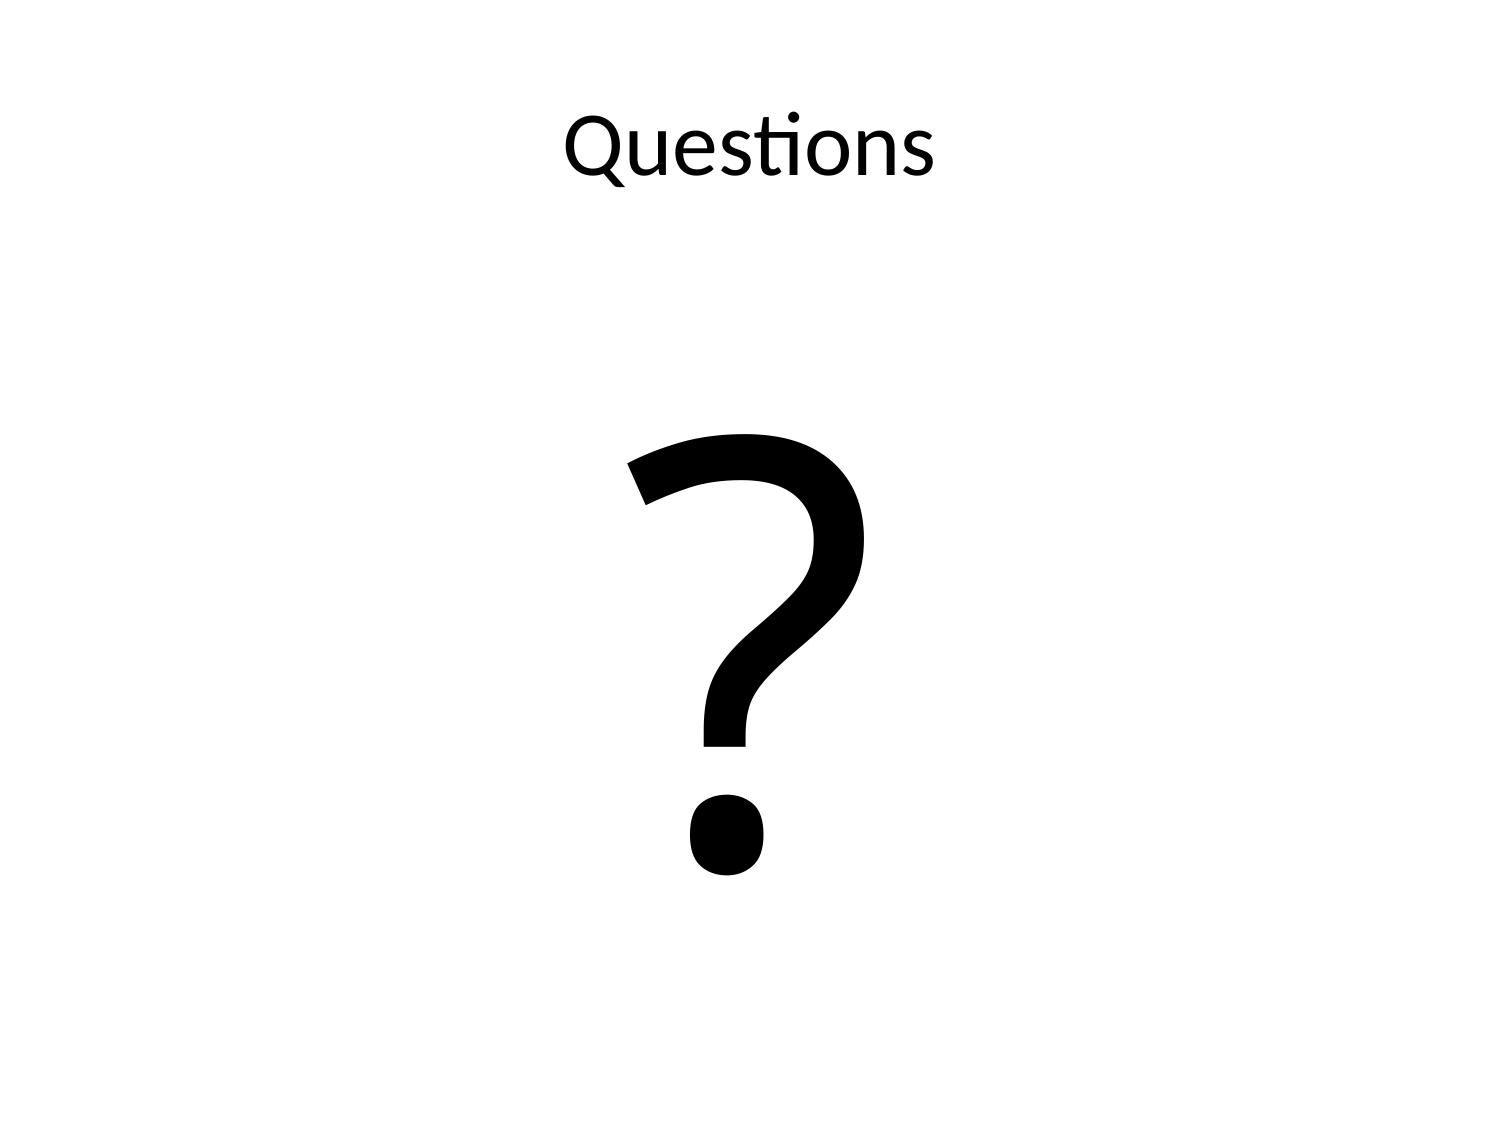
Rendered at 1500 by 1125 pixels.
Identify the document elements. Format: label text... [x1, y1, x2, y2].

list ? [75, 262, 1425, 1005]
title Questions [75, 45, 1425, 233]
